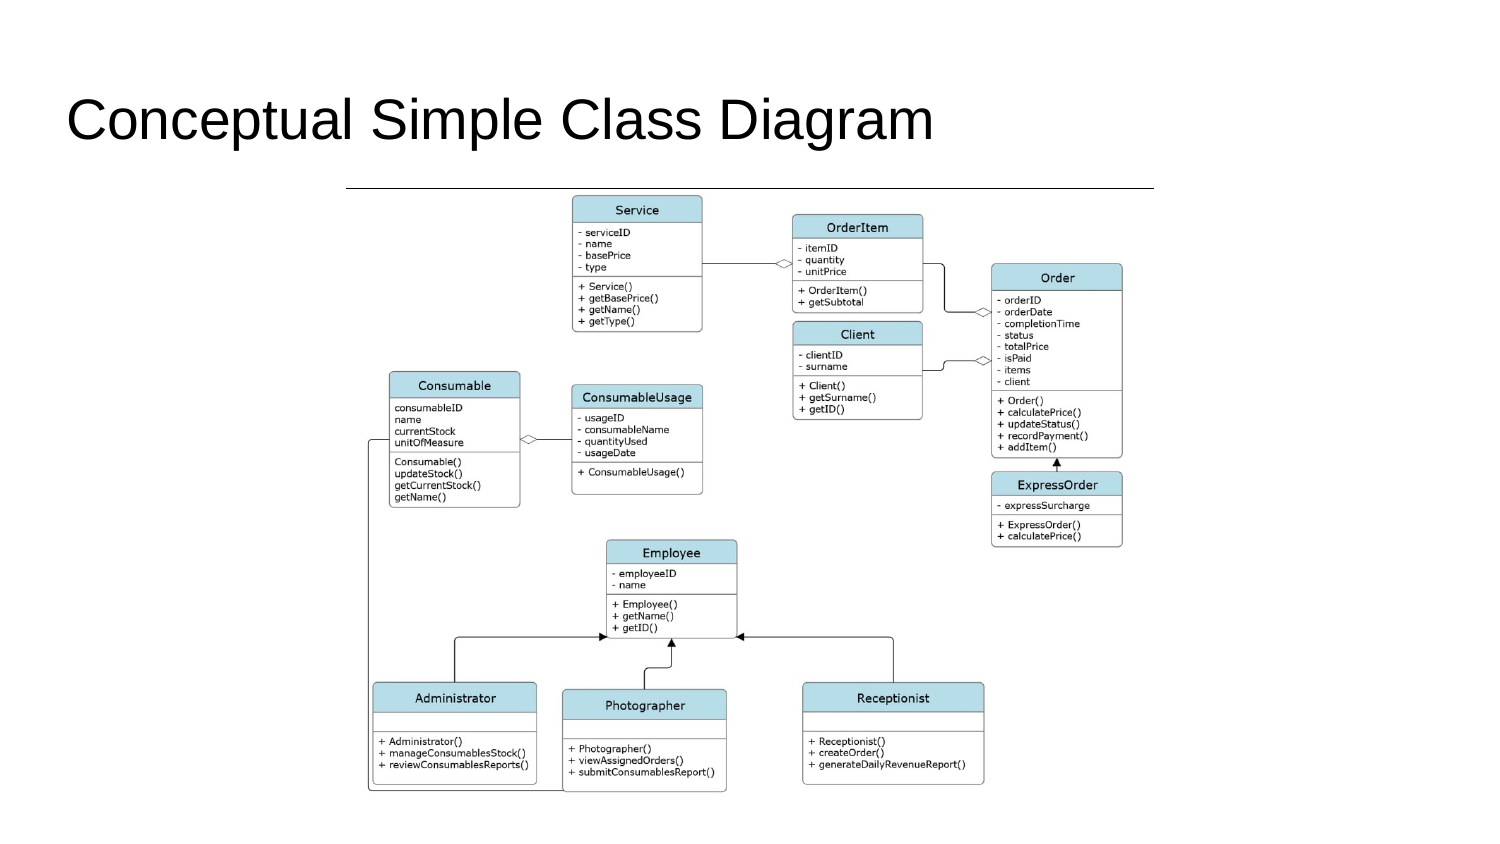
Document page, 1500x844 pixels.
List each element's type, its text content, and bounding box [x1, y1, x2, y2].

picture [345, 188, 1155, 797]
title Conceptual Simple Class Diagram [51, 72, 1449, 167]
